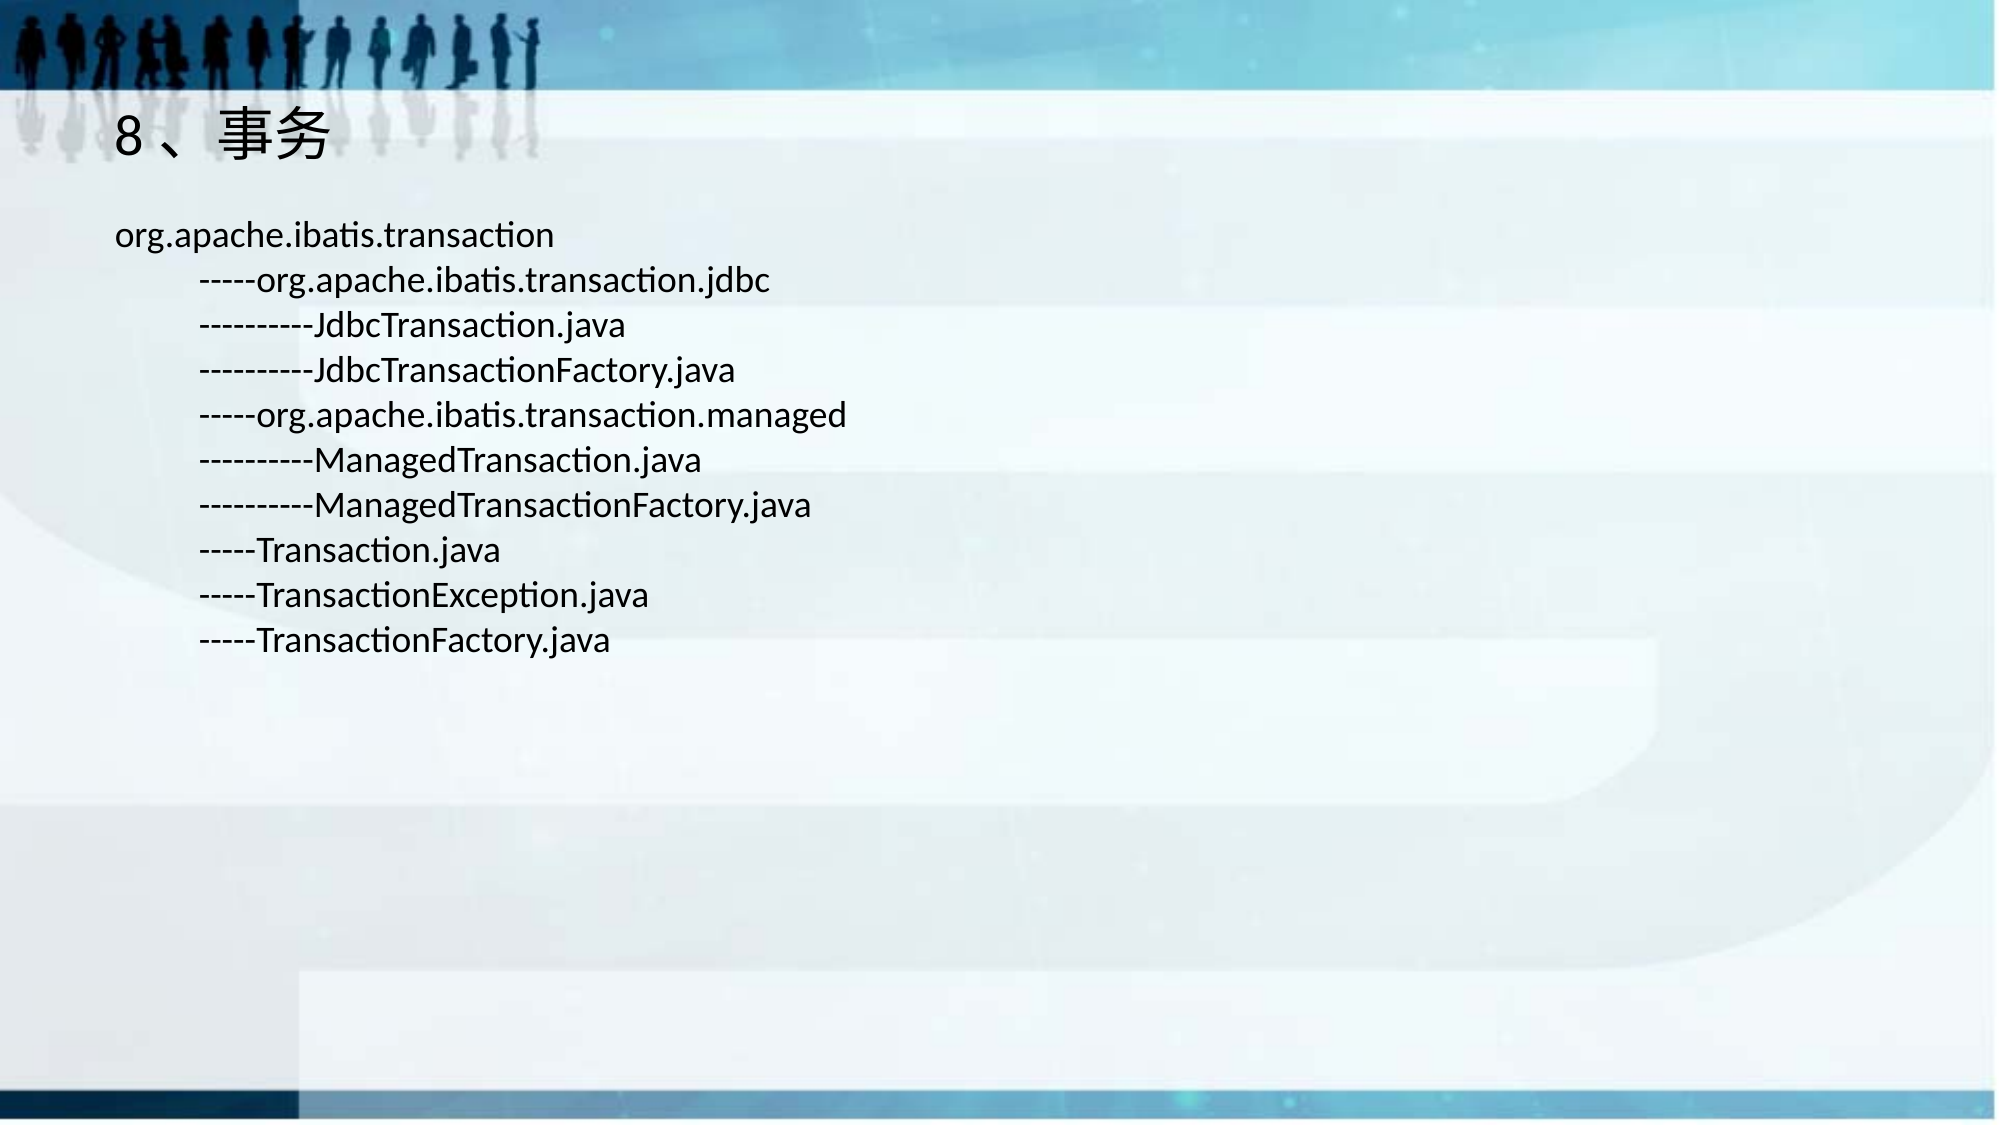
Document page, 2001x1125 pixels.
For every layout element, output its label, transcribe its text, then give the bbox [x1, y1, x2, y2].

text_box org.apache.ibatis.transaction -----org.apache.ibatis.transaction.jdbc ----------JdbcTransaction.java ----------JdbcTransactionFactory.java -----org.apache.ibatis.transaction.managed ----------ManagedTransaction.java ----------ManagedTransactionFactory.java -----Transaction.java -----TransactionException.java -----TransactionFactory.java [99, 202, 1875, 712]
picture [0, 0, 2001, 1125]
title 8、事务 [99, 84, 1901, 251]
